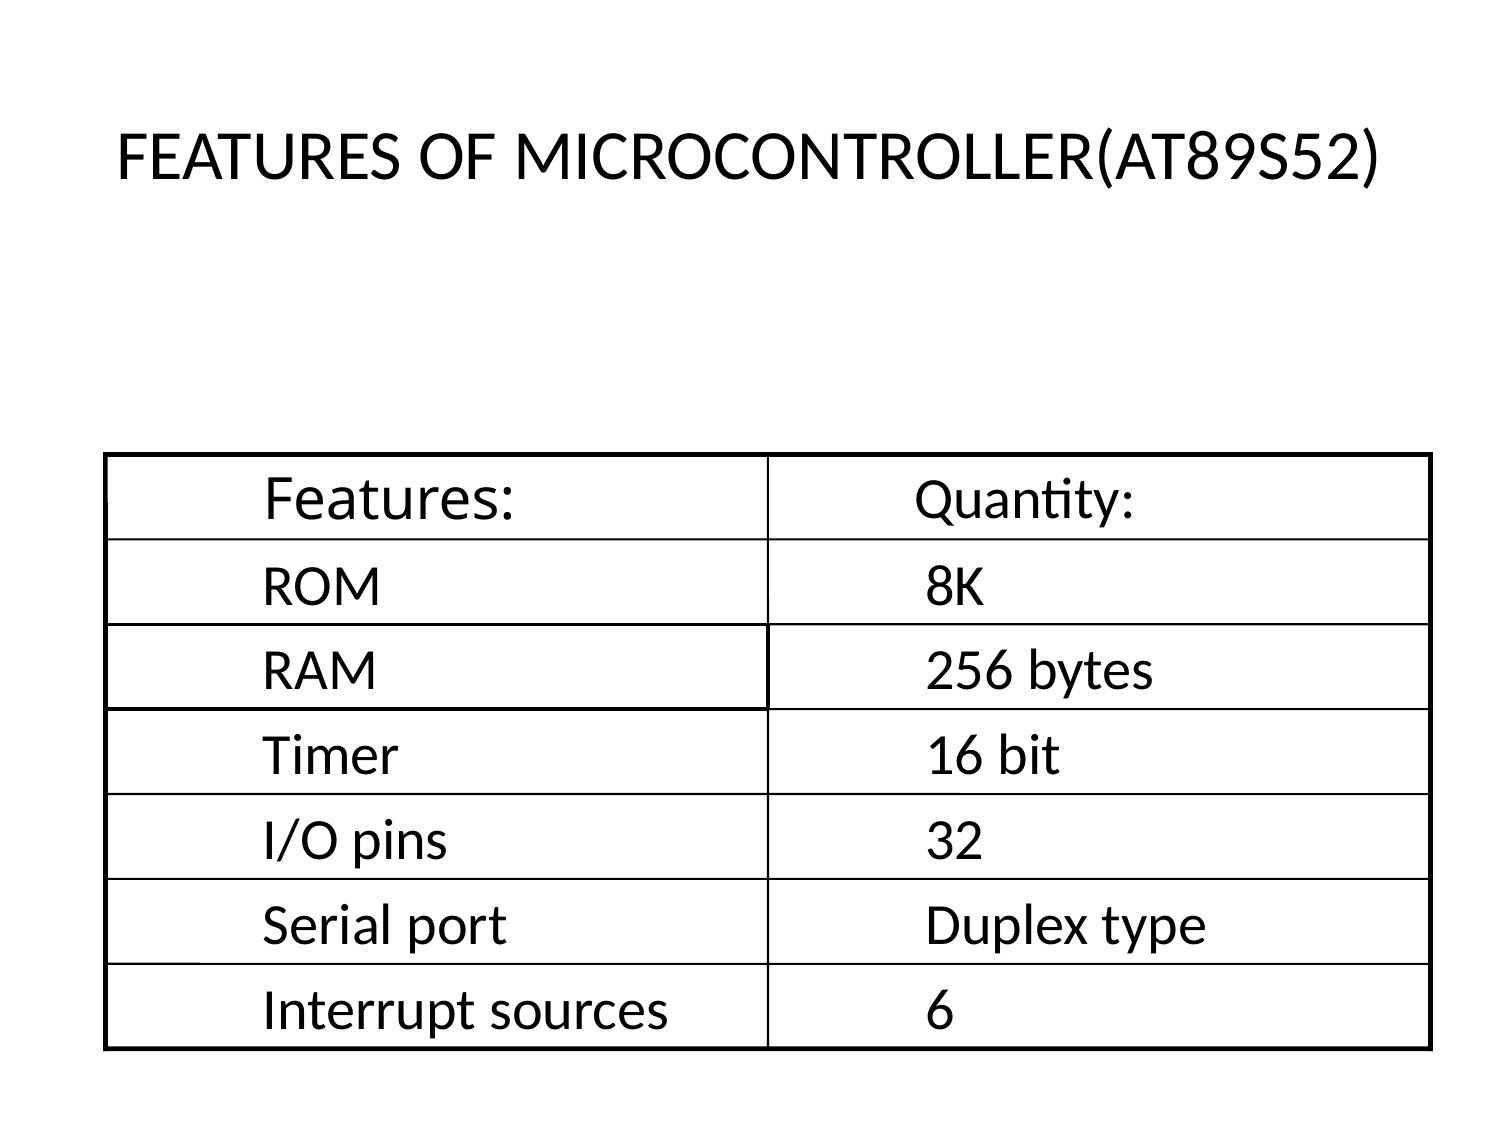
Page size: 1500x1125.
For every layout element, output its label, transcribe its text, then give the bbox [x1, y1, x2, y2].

title FEATURES OF MICROCONTROLLER(AT89S52) [75, 99, 1425, 288]
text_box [105, 452, 1451, 1049]
